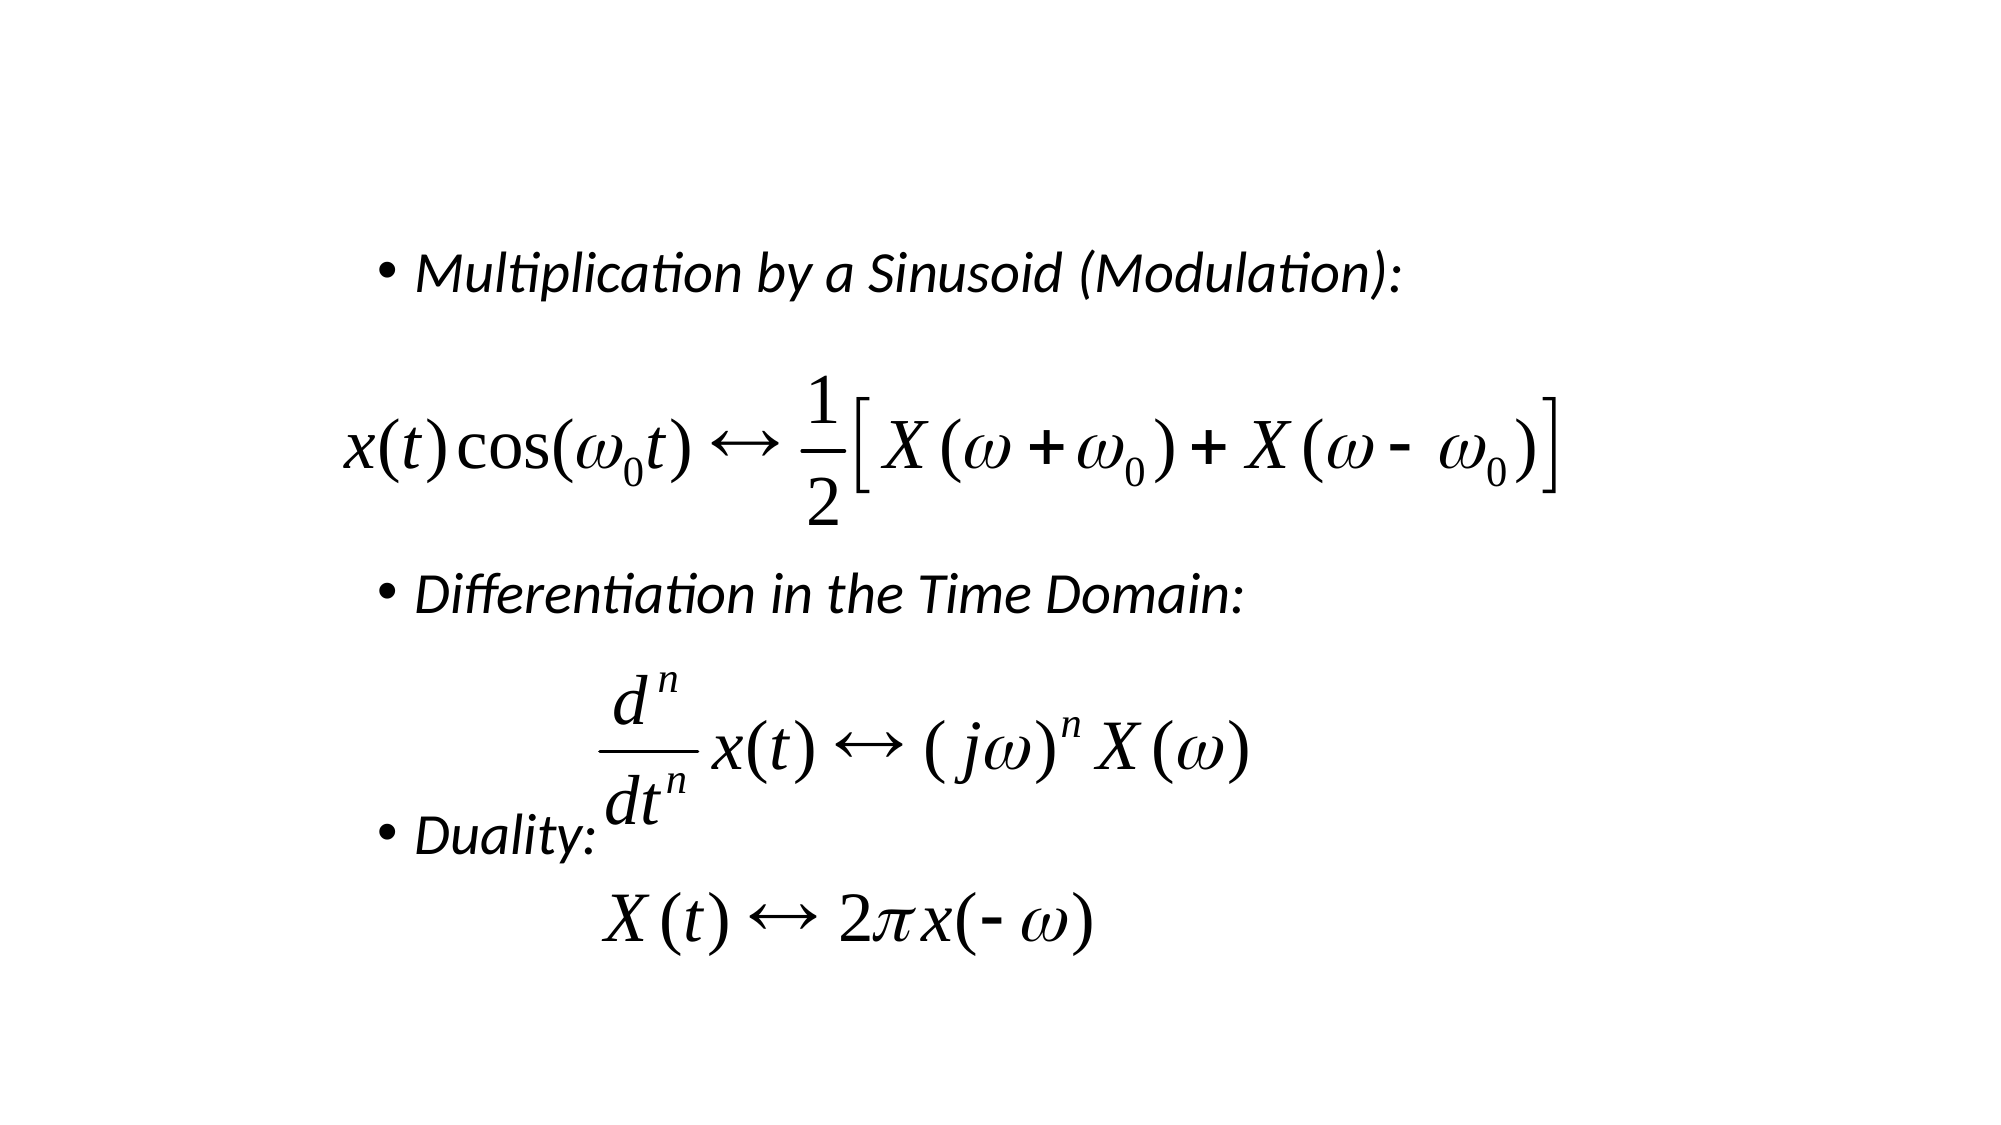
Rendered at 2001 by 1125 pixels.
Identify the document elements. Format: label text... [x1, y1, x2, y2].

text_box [595, 654, 1255, 832]
list Multiplication by a Sinusoid (Modulation): Differentiation in the Time Domain: Duality: [362, 237, 1663, 1013]
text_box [595, 887, 1098, 963]
picture [337, 362, 1564, 530]
